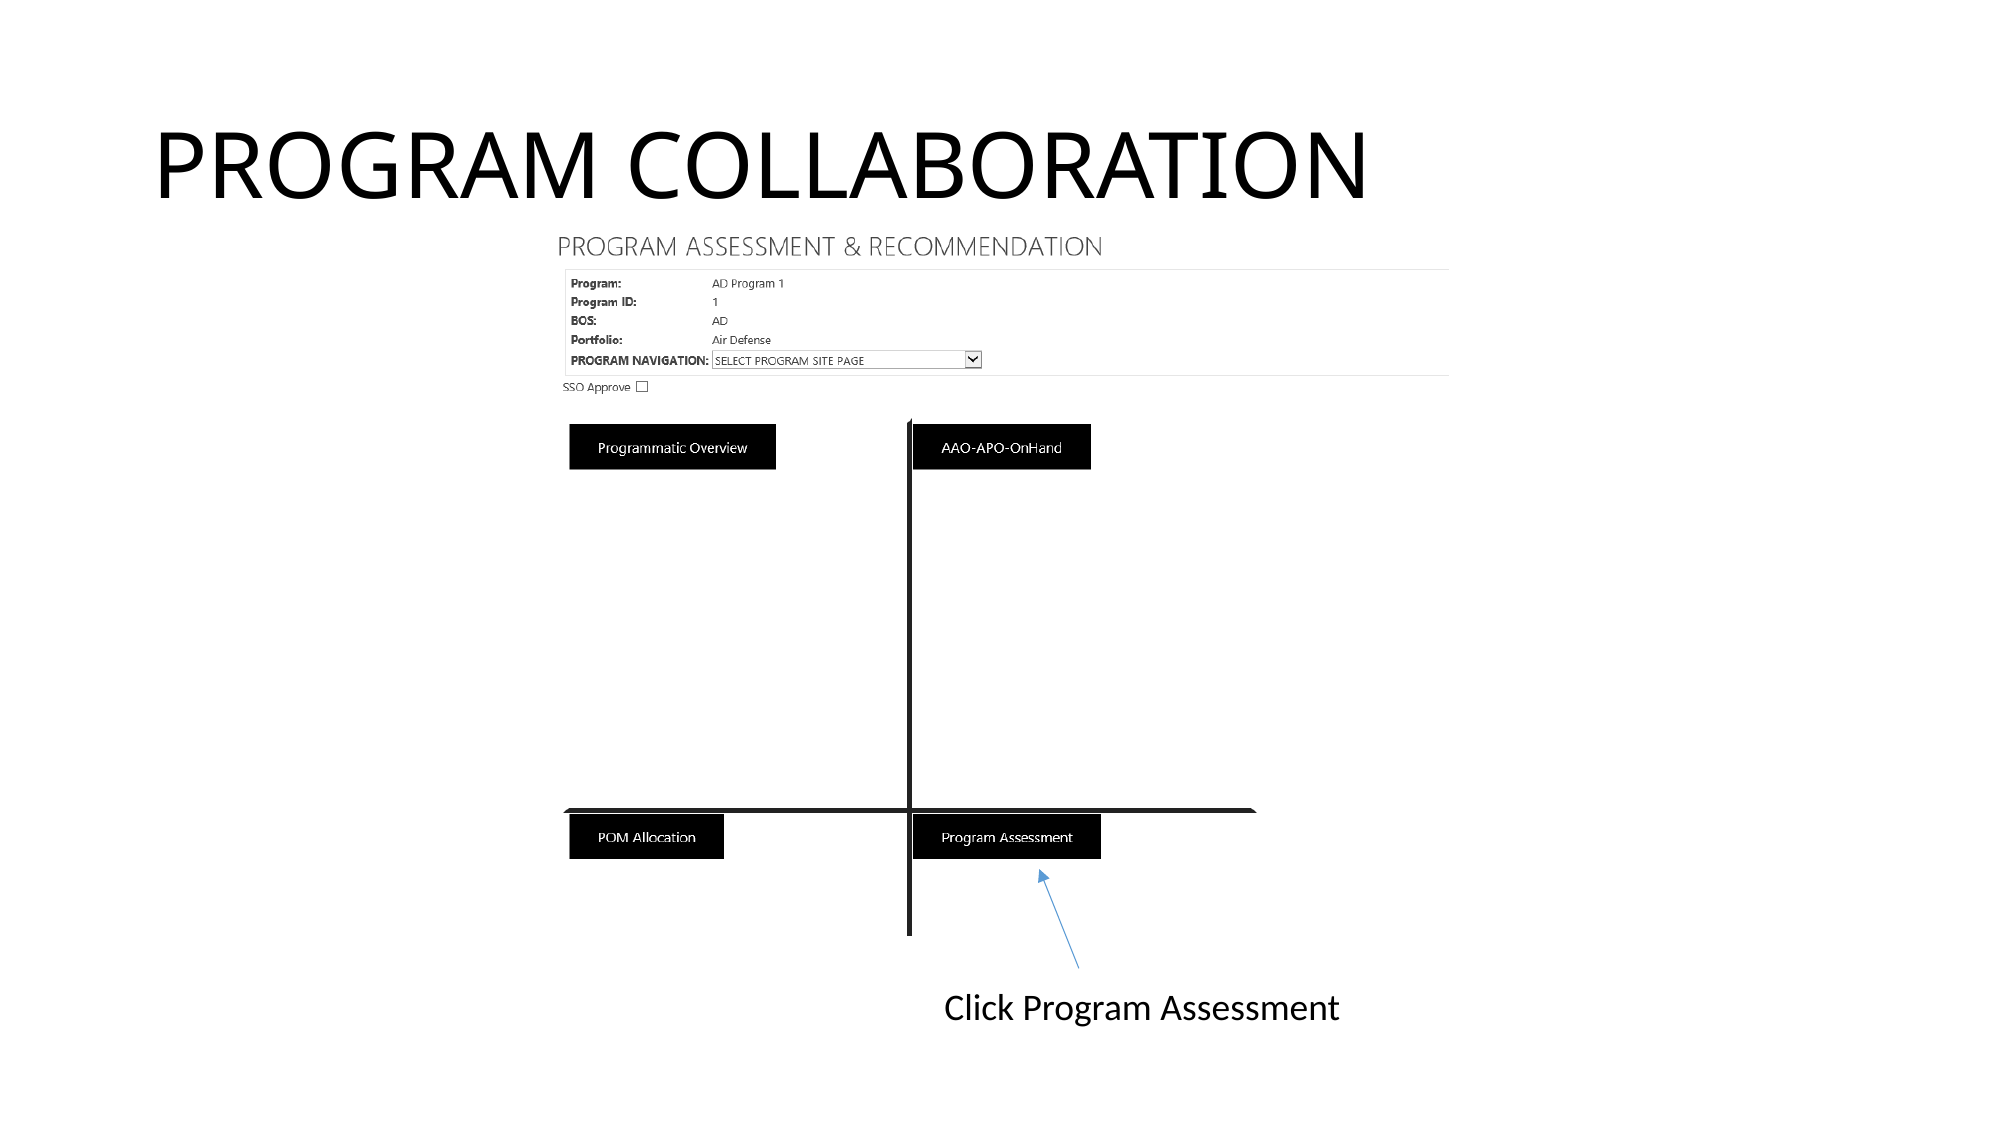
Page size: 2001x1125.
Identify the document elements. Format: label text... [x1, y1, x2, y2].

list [498, 216, 1449, 936]
text_box Click Program Assessment [929, 975, 1463, 1036]
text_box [1039, 869, 1079, 969]
title PROGRAM COLLABORATION [137, 59, 1863, 278]
